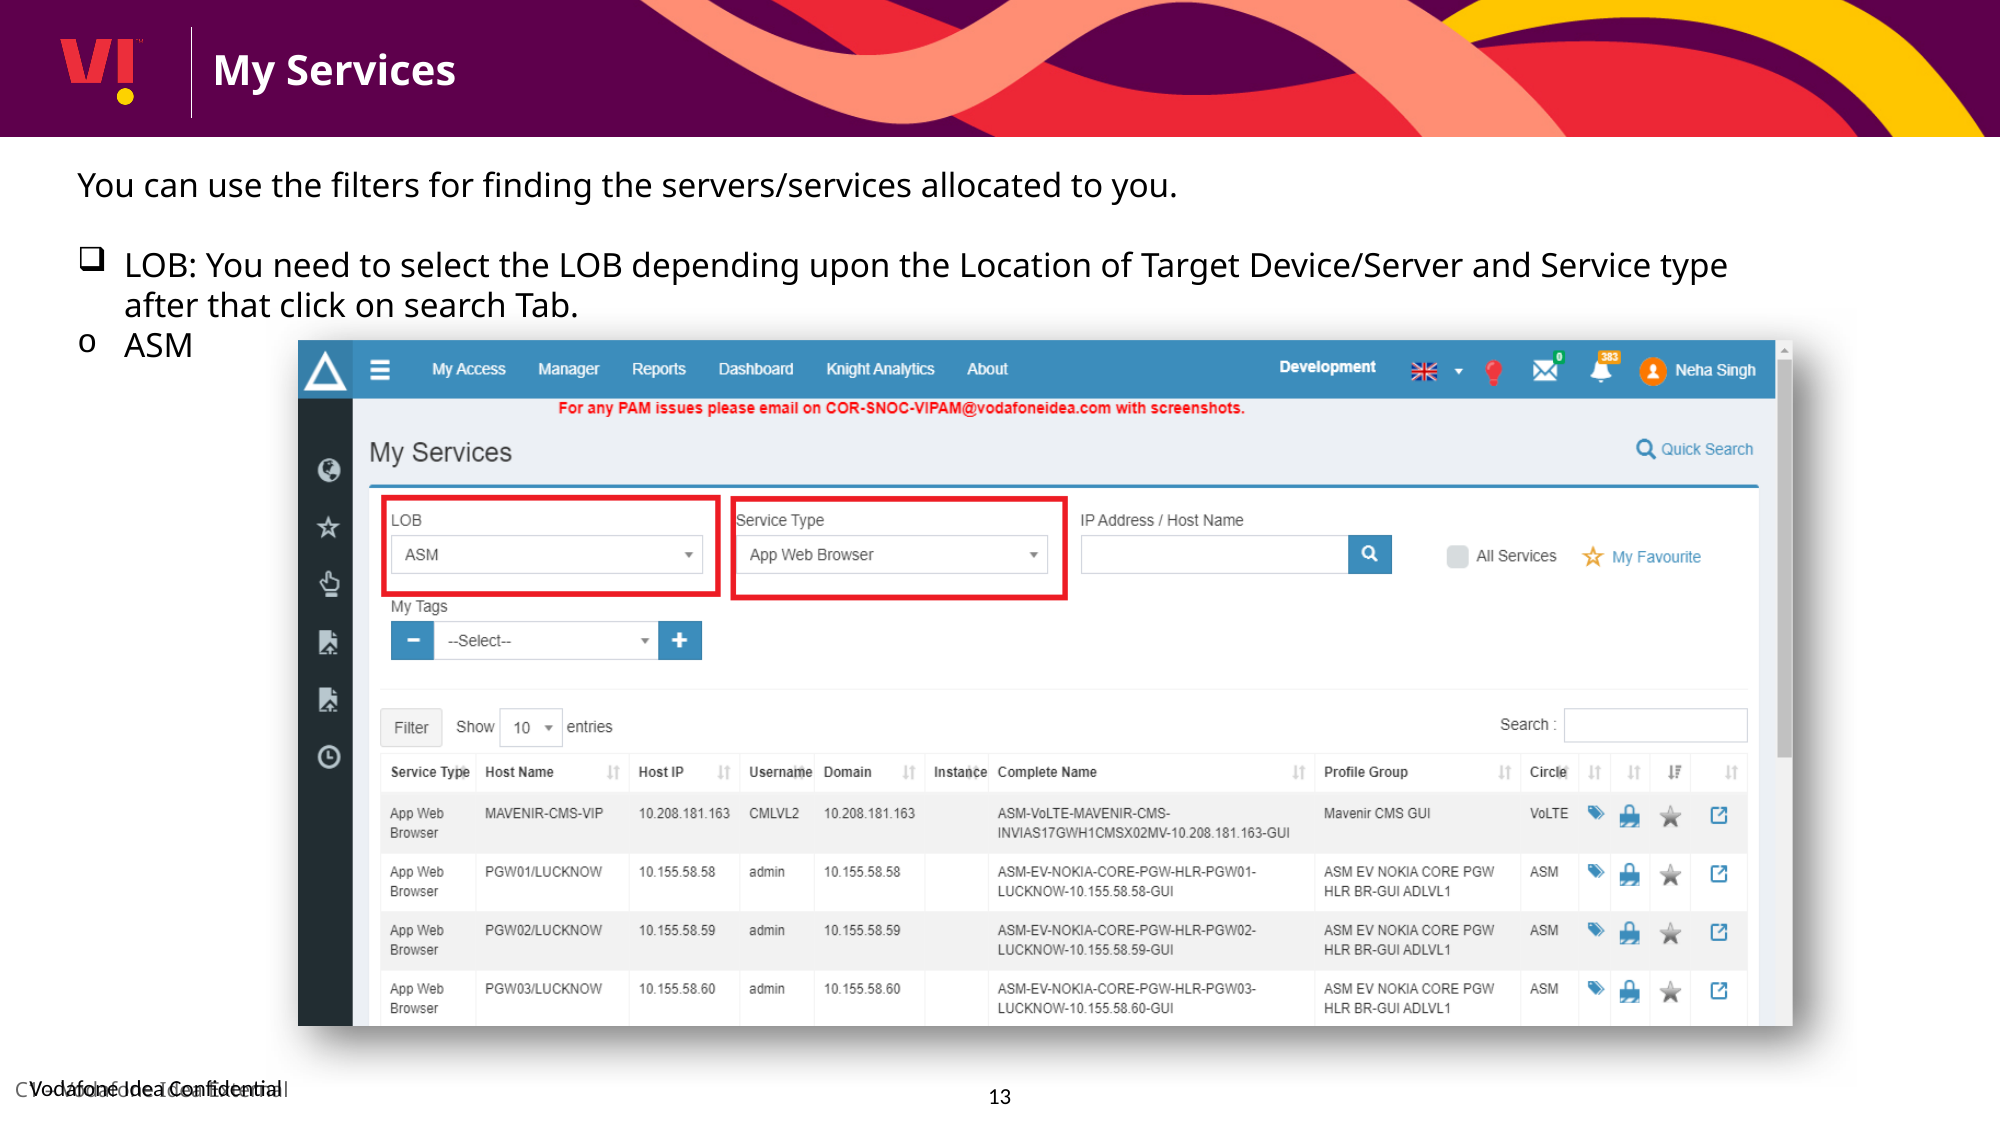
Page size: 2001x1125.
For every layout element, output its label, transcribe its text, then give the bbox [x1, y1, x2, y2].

picture [298, 339, 1793, 1026]
slide_number 13 [928, 1077, 1072, 1125]
text_box You can use the filters for finding the servers/services allocated to you. LOB: You need to select the LOB depending upon the Location of Target Device/Server and Service type after that click on search Tab. ASM [62, 156, 1786, 372]
picture [0, 0, 2000, 137]
text_box My Services [197, 36, 1128, 92]
